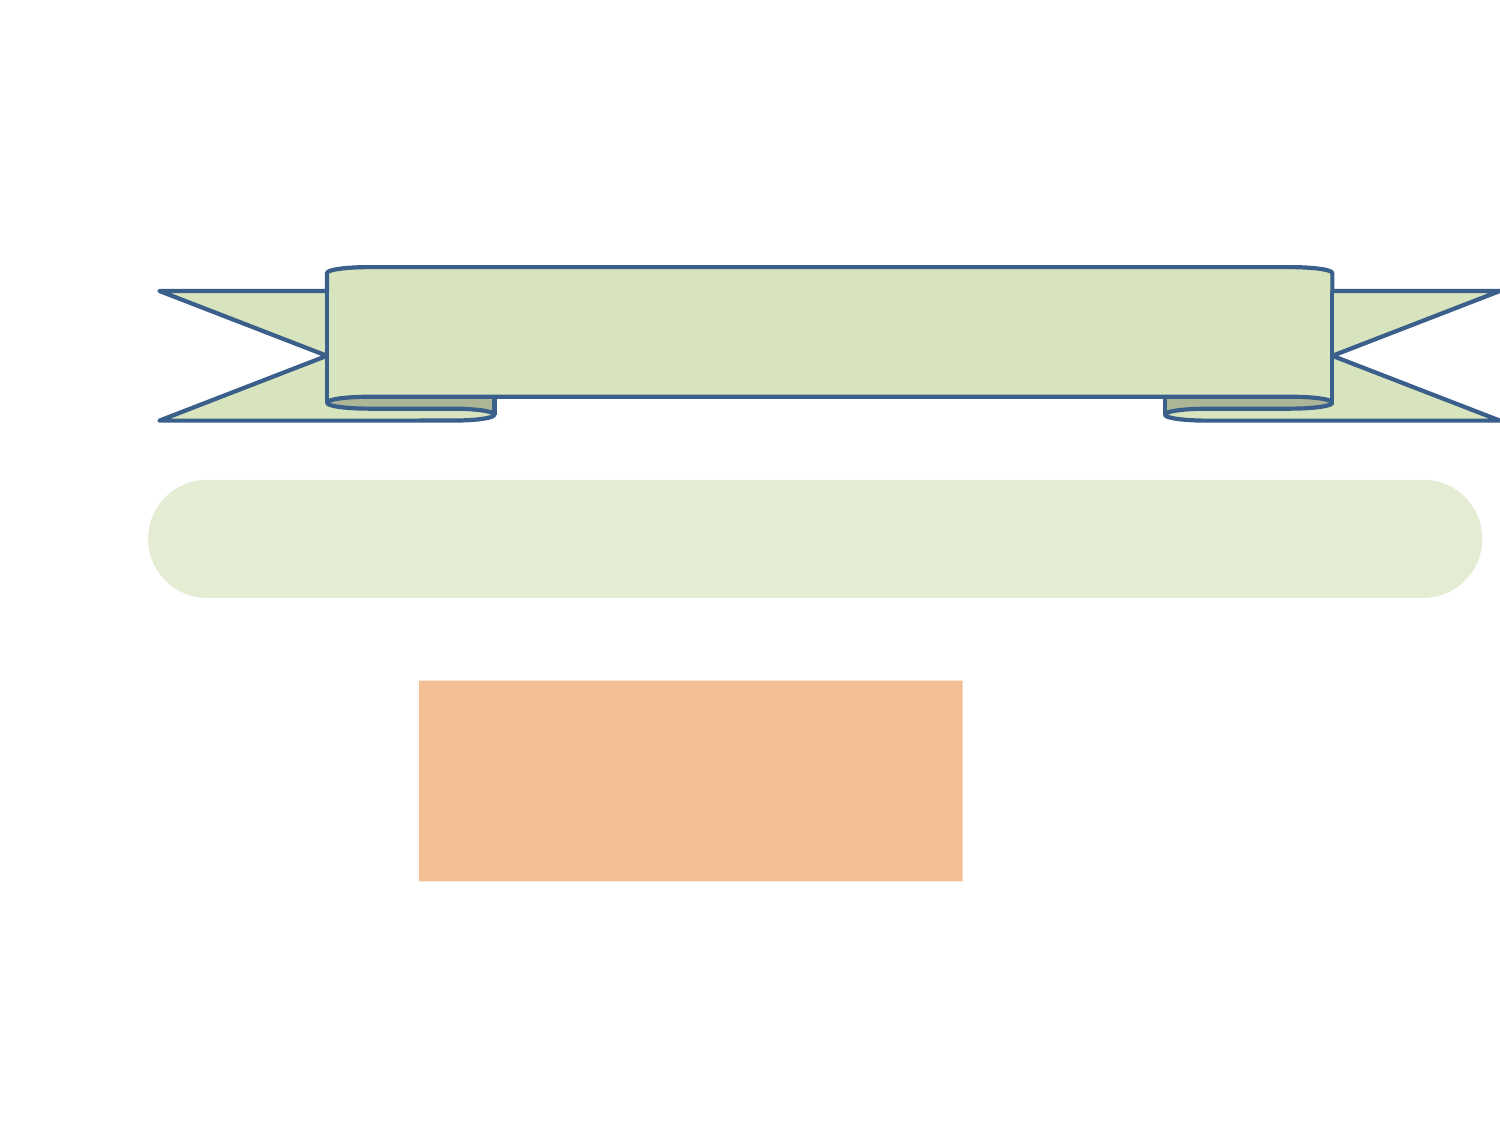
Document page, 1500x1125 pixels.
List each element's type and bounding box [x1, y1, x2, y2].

text_box [157, 265, 1500, 423]
text_box [417, 678, 965, 883]
text_box [146, 477, 1485, 600]
